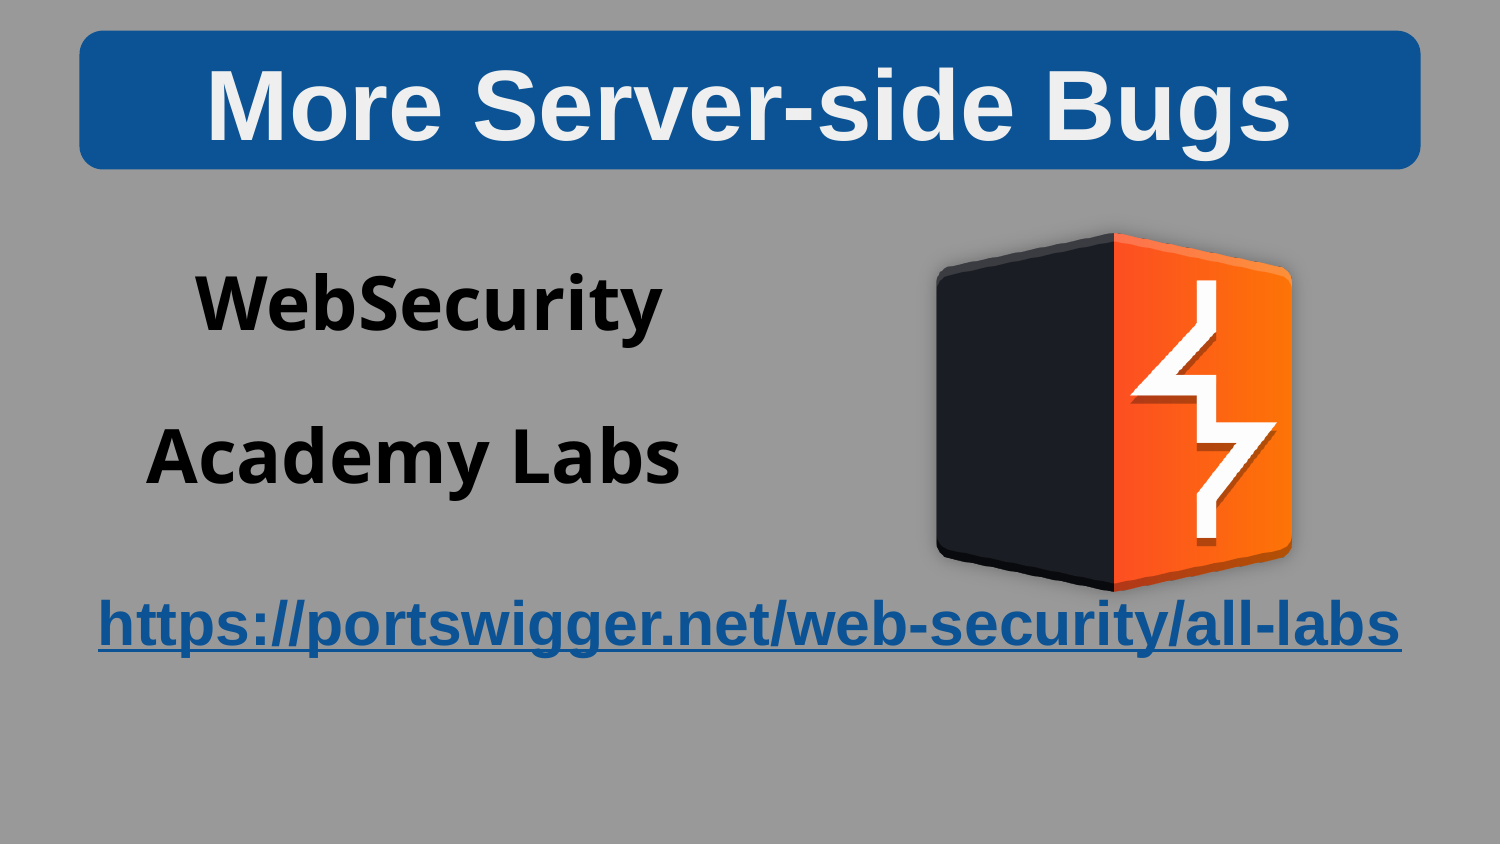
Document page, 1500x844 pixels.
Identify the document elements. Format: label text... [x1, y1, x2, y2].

text_box WebSecurity Academy Labs https://portswigger.net/web-security/all-labs [14, 226, 1486, 816]
text_box More Server-side Bugs [80, 31, 1420, 169]
picture [916, 201, 1312, 623]
